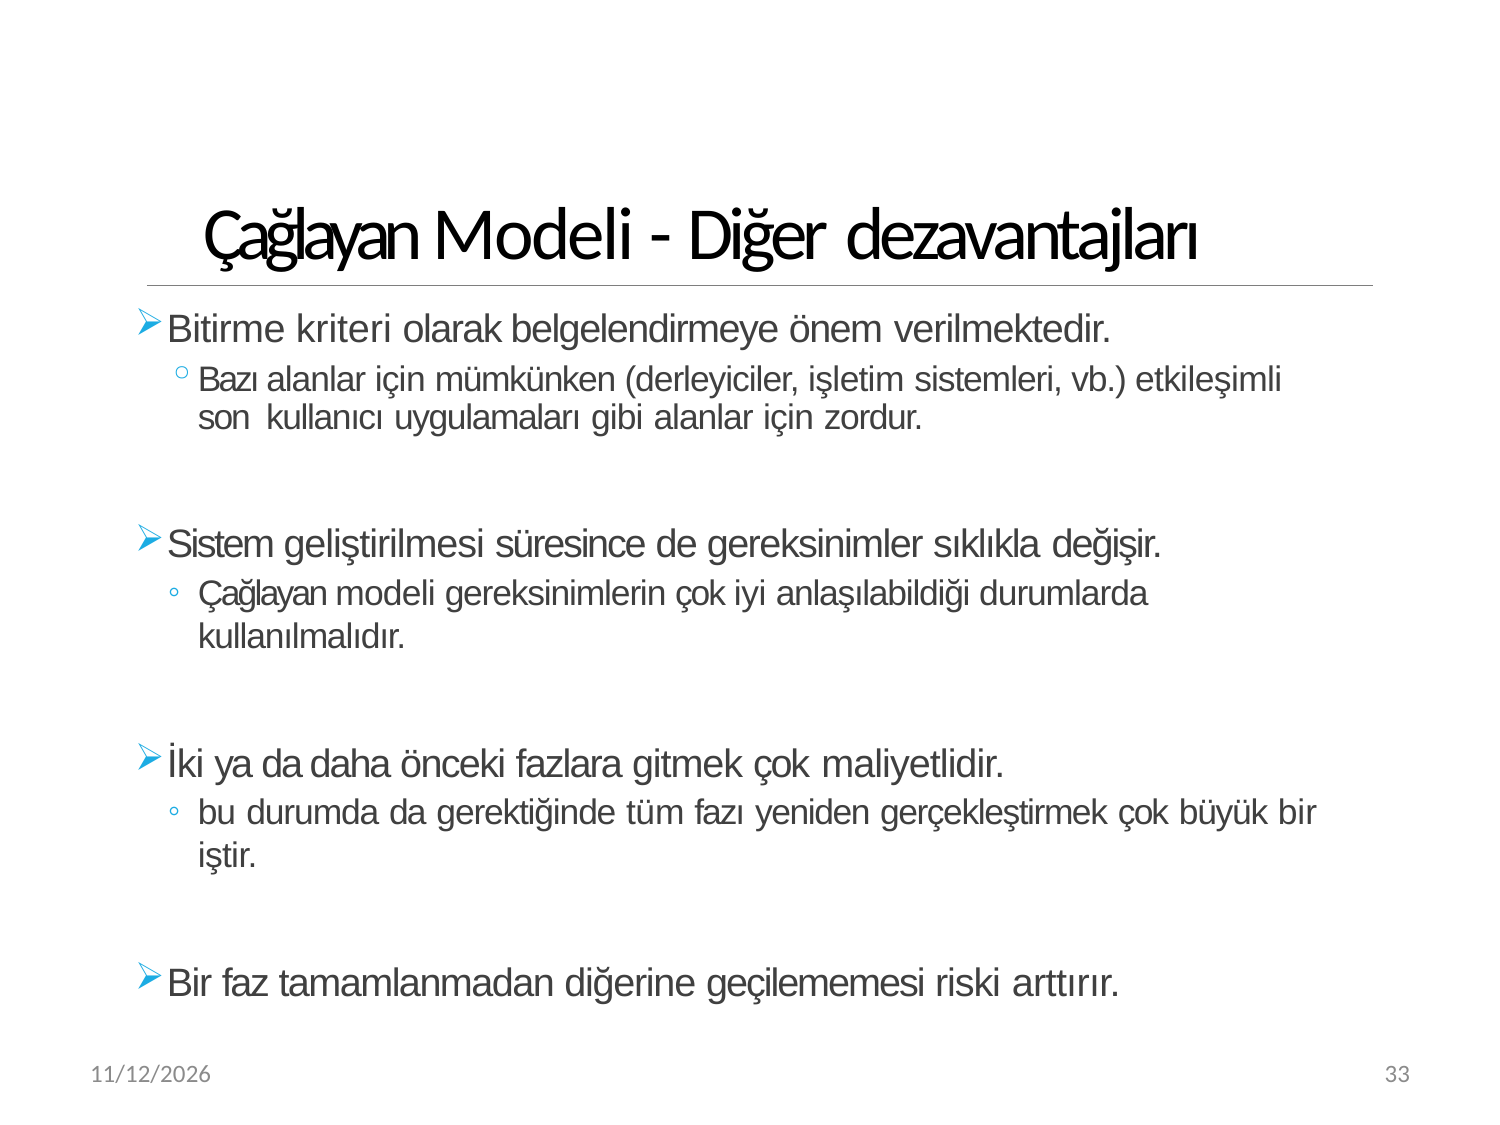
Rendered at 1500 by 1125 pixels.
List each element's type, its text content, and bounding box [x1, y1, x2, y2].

text_box Bitirme kriteri olarak belgelendirmeye önem verilmektedir. Bazı alanlar için mümkünken (derleyiciler, işletim sistemleri, vb.) etkileşimli son kullanıcı uygulamaları gibi alanlar için zordur. Sistem geliştirilmesi süresince de gereksinimler sıklıkla değişir. Çağlayan modeli gereksinimlerin çok iyi anlaşılabildiği durumlarda kullanılmalıdır. İki ya da daha önceki fazlara gitmek çok maliyetlidir. bu durumda da gerektiğinde tüm fazı yeniden gerçekleştirmek çok büyük bir iştir. Bir faz tamamlanmadan diğerine geçilememesi riski arttırır. [132, 296, 1359, 1005]
slide_number 33 [1074, 1042, 1425, 1103]
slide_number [75, 1042, 425, 1103]
title Çağlayan Modeli - Diğer dezavantajları [147, 133, 1256, 296]
